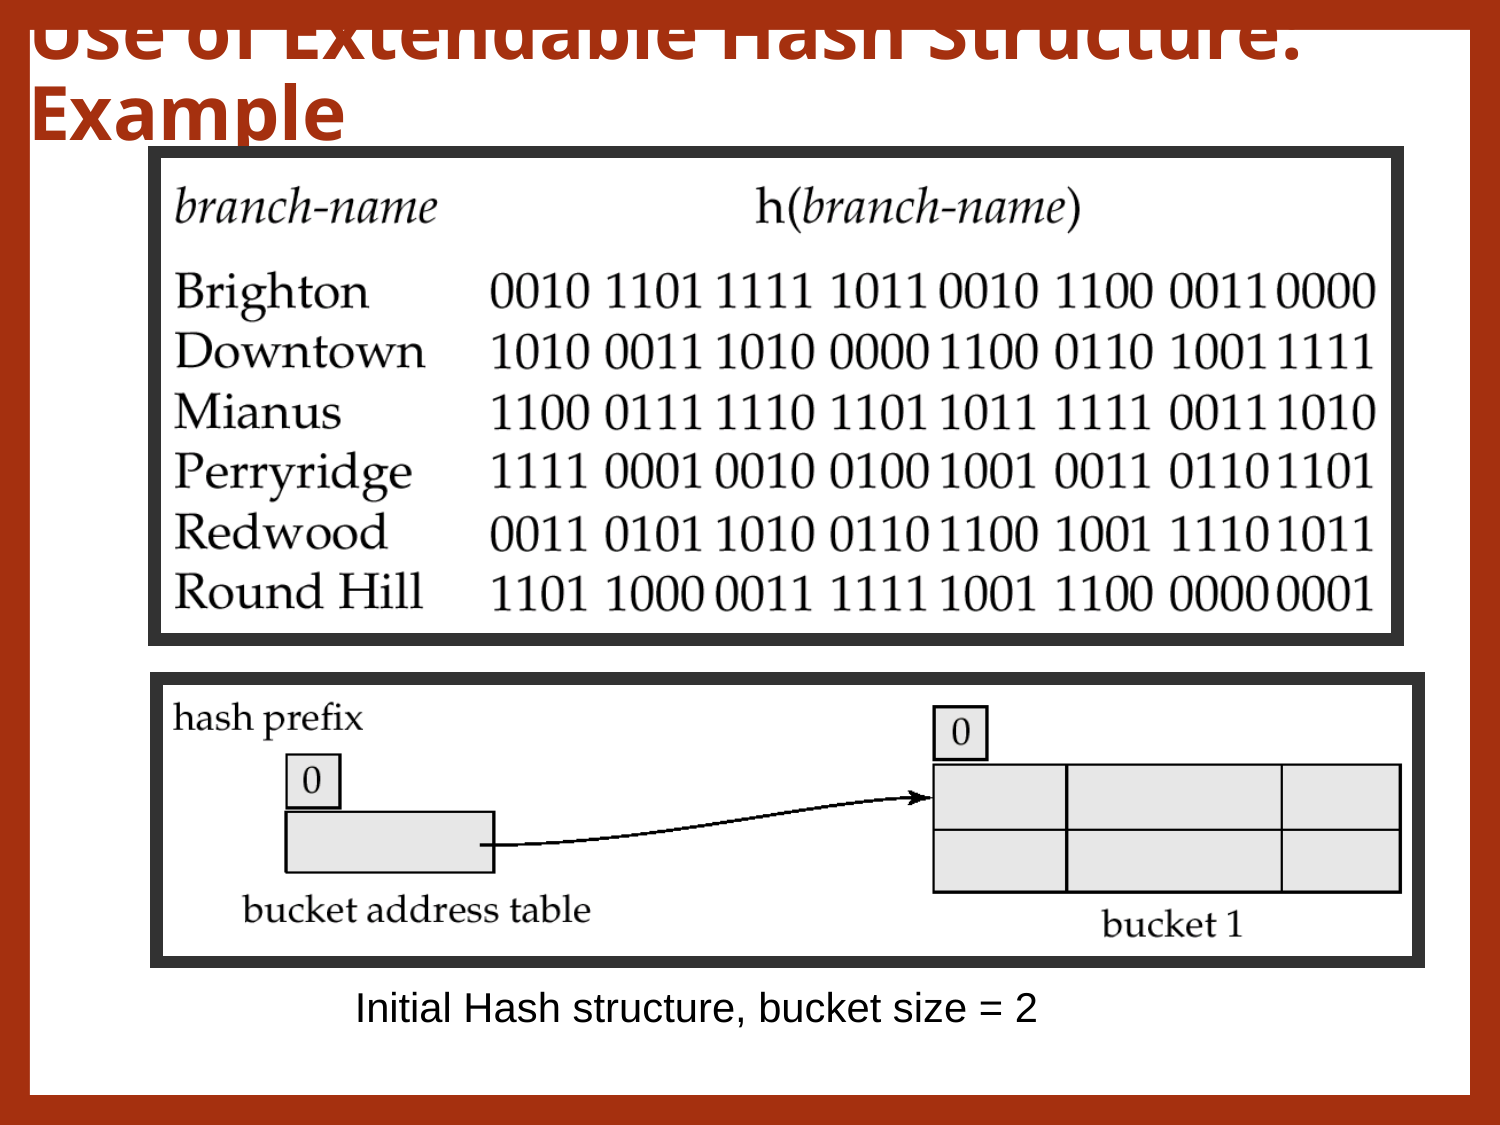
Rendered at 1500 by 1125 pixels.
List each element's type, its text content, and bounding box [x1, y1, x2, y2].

text_box Initial Hash structure, bucket size = 2 [340, 973, 1054, 1039]
title Use of Extendable Hash Structure: Example [13, 38, 1487, 114]
picture [162, 684, 1413, 956]
picture [160, 158, 1392, 634]
